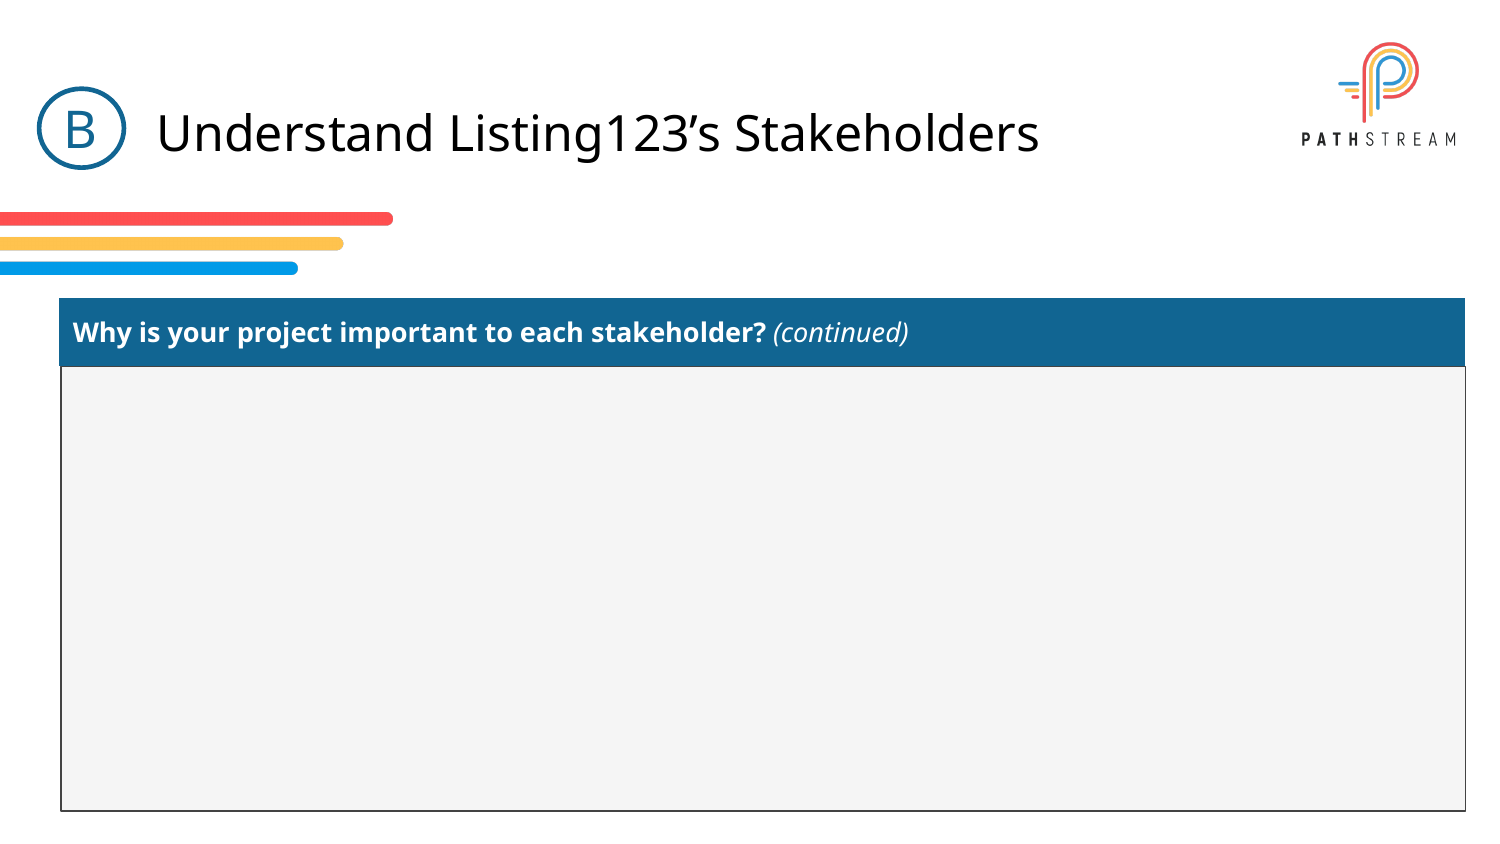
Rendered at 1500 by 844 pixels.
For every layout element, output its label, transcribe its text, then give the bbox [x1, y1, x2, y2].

text_box [61, 366, 1466, 811]
text_box [39, 103, 48, 153]
picture [0, 212, 393, 275]
title Understand Listing123’s Stakeholders [141, 86, 1186, 194]
text_box Why is your project important to each stakeholder? (continued) [57, 297, 1466, 367]
text_box B [48, 87, 128, 169]
picture [1191, 0, 1500, 205]
